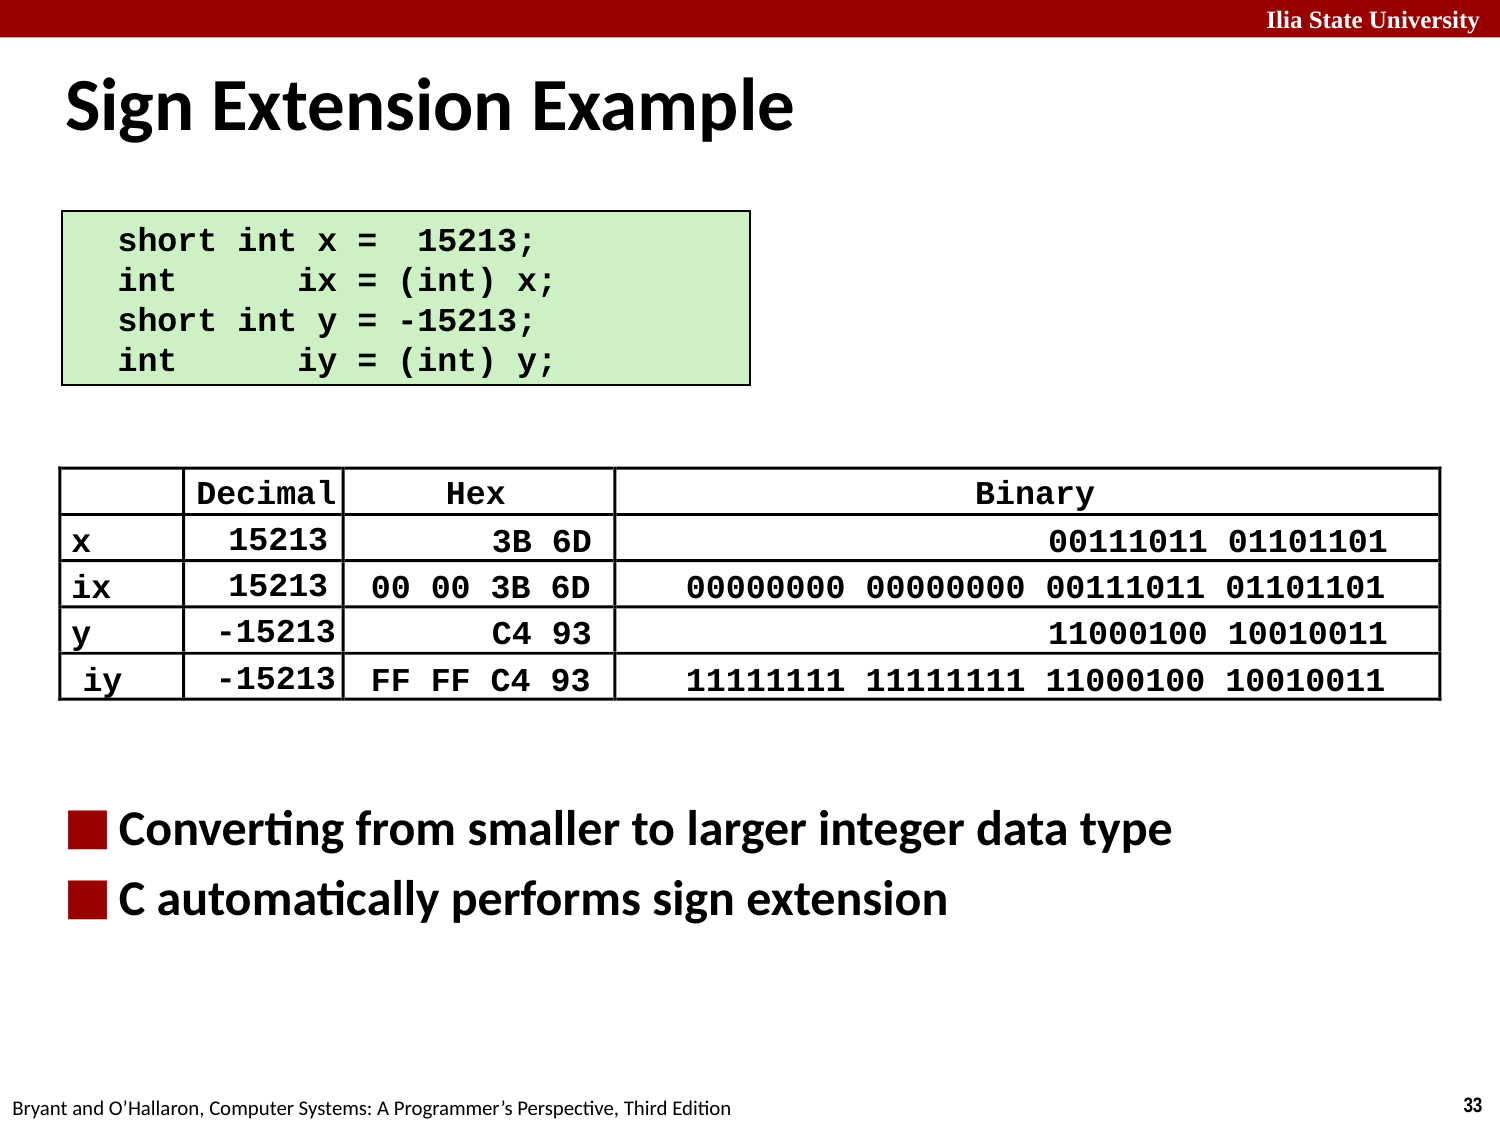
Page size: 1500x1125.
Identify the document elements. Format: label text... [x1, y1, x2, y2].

list Converting from smaller to larger integer data type C automatically performs sign extension [47, 788, 1411, 1058]
text_box short int x = 15213; int ix = (int) x; short int y = -15213; int iy = (int) y; [62, 210, 750, 386]
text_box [58, 466, 1442, 701]
title Sign Extension Example [50, 53, 1200, 148]
